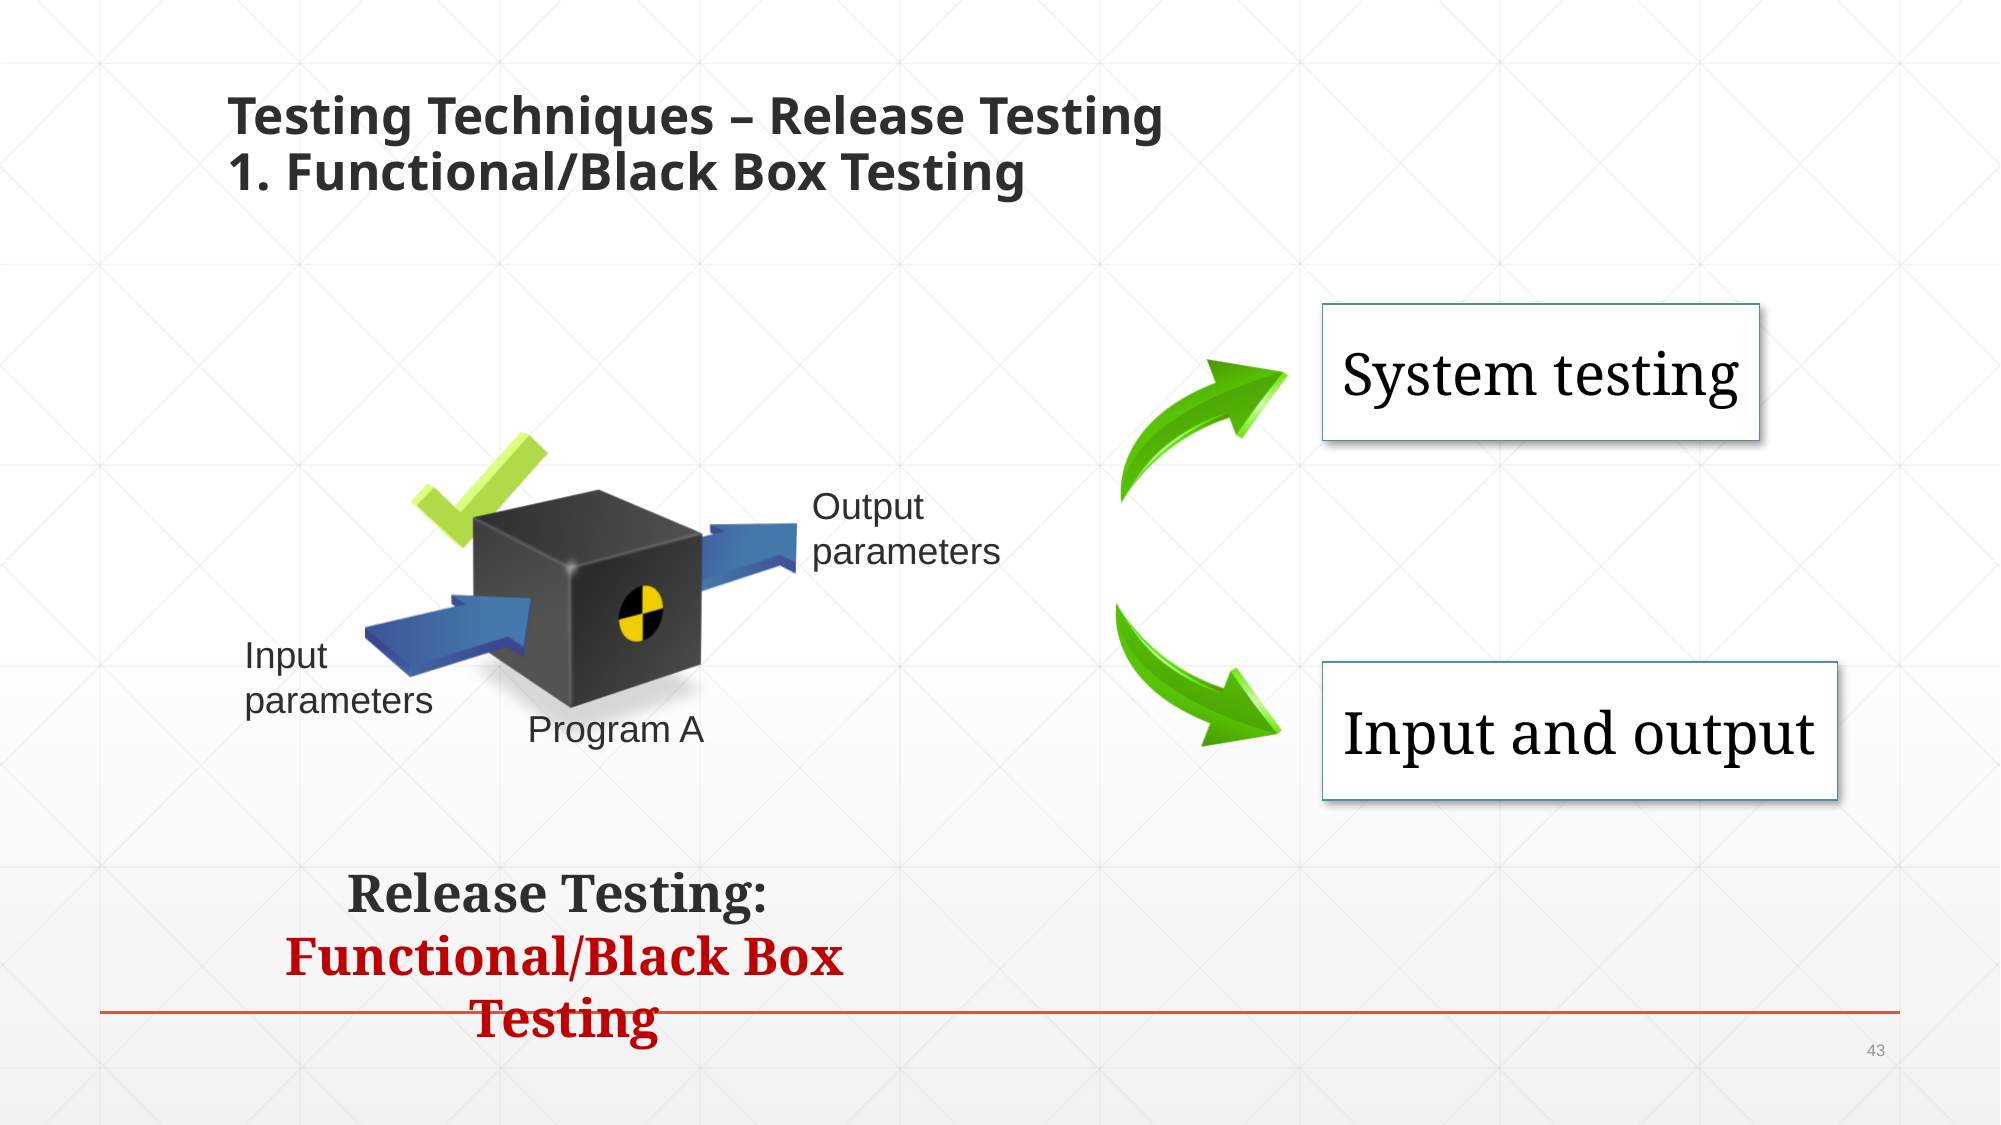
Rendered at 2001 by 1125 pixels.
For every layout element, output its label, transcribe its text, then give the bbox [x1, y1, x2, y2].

slide_number ‹#› [1749, 1031, 1901, 1069]
text_box Release Testing: Functional/Black Box Testing [189, 853, 941, 1056]
text_box Input parameters [229, 623, 360, 729]
picture [1113, 590, 1285, 761]
picture [1118, 345, 1290, 516]
title Testing Techniques – Release Testing 1. Functional/Black Box Testing [212, 82, 1788, 209]
text_box Input and output [1322, 662, 1838, 800]
text_box System testing [1322, 304, 1760, 441]
text_box Output parameters [801, 474, 1047, 580]
picture [365, 432, 798, 753]
